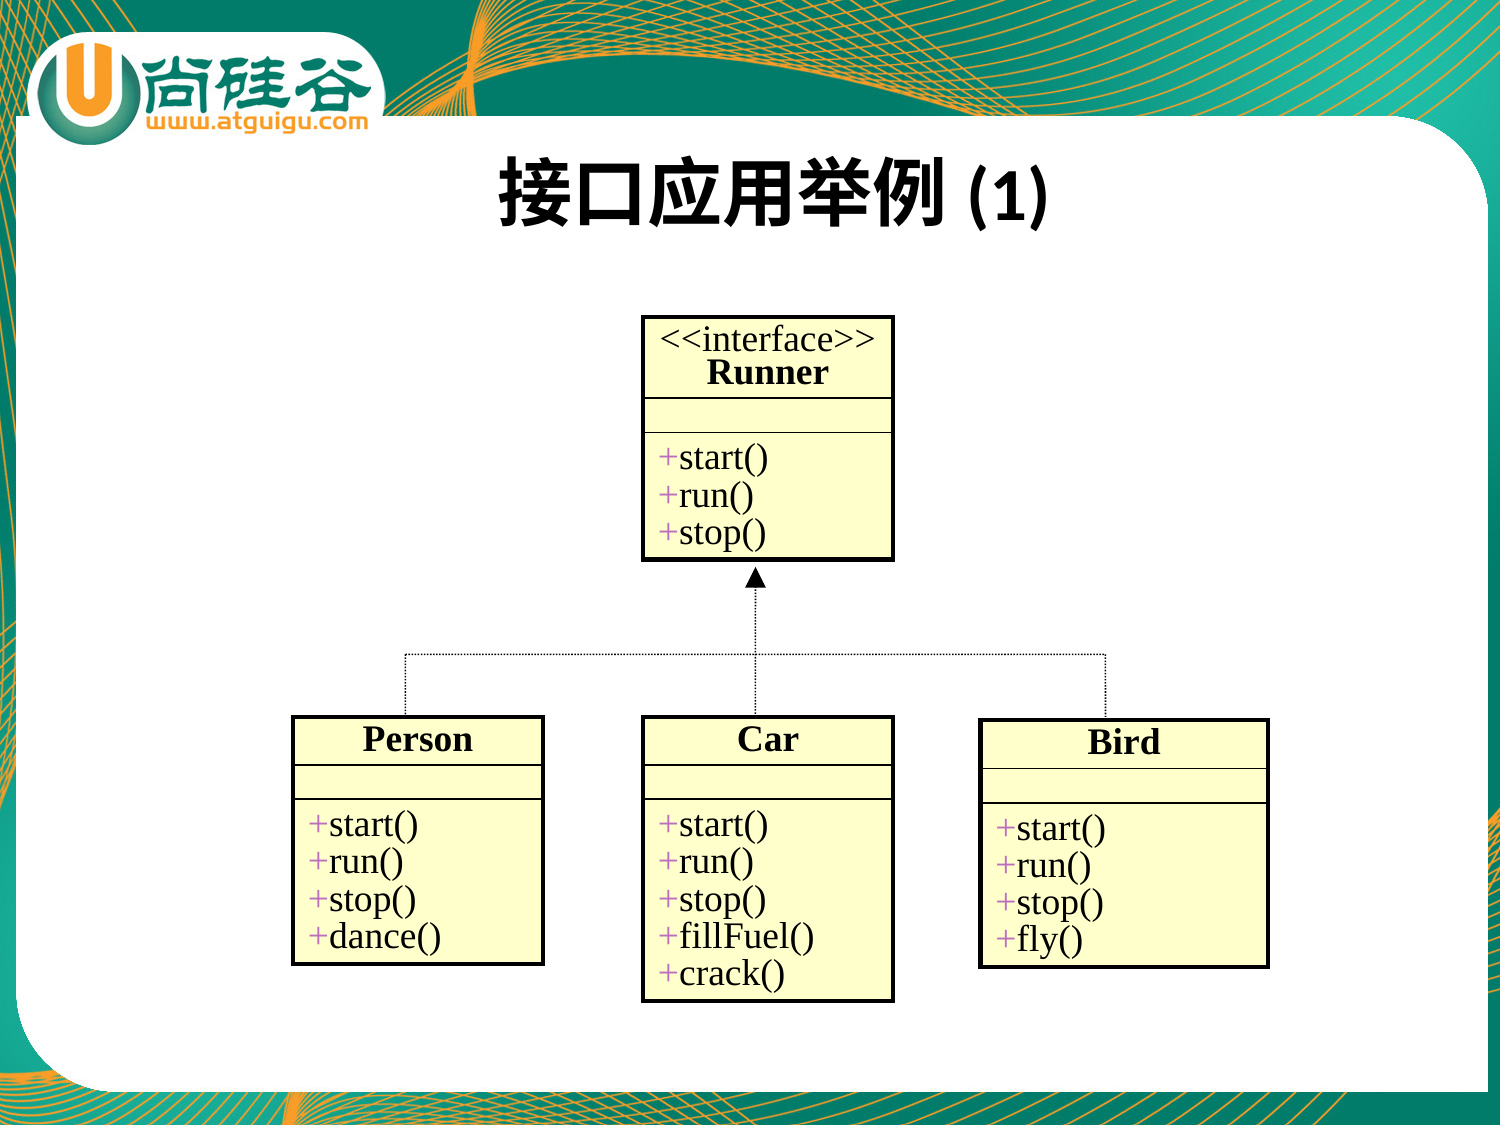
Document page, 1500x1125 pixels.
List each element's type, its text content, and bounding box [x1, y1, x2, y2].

table_cell +start() +run() +stop() +fillFuel() +crack() [645, 800, 891, 999]
table_header Car [645, 719, 891, 764]
table_cell [645, 399, 891, 432]
text_box [745, 566, 766, 590]
table_cell +start() +run() +stop() +dance() [295, 800, 541, 962]
table_header Person [295, 719, 541, 764]
table_cell +start() +run() +stop() [645, 433, 891, 557]
title 接口应用举例(1) [405, 125, 1144, 256]
table_cell +start() +run() +stop() +fly() [983, 804, 1266, 965]
table_cell [983, 769, 1266, 802]
table_cell [645, 766, 891, 798]
table_header Bird [983, 722, 1266, 768]
picture [0, 0, 1500, 1125]
table_header <<interface>> Runner [645, 319, 891, 397]
table_cell [295, 766, 541, 798]
